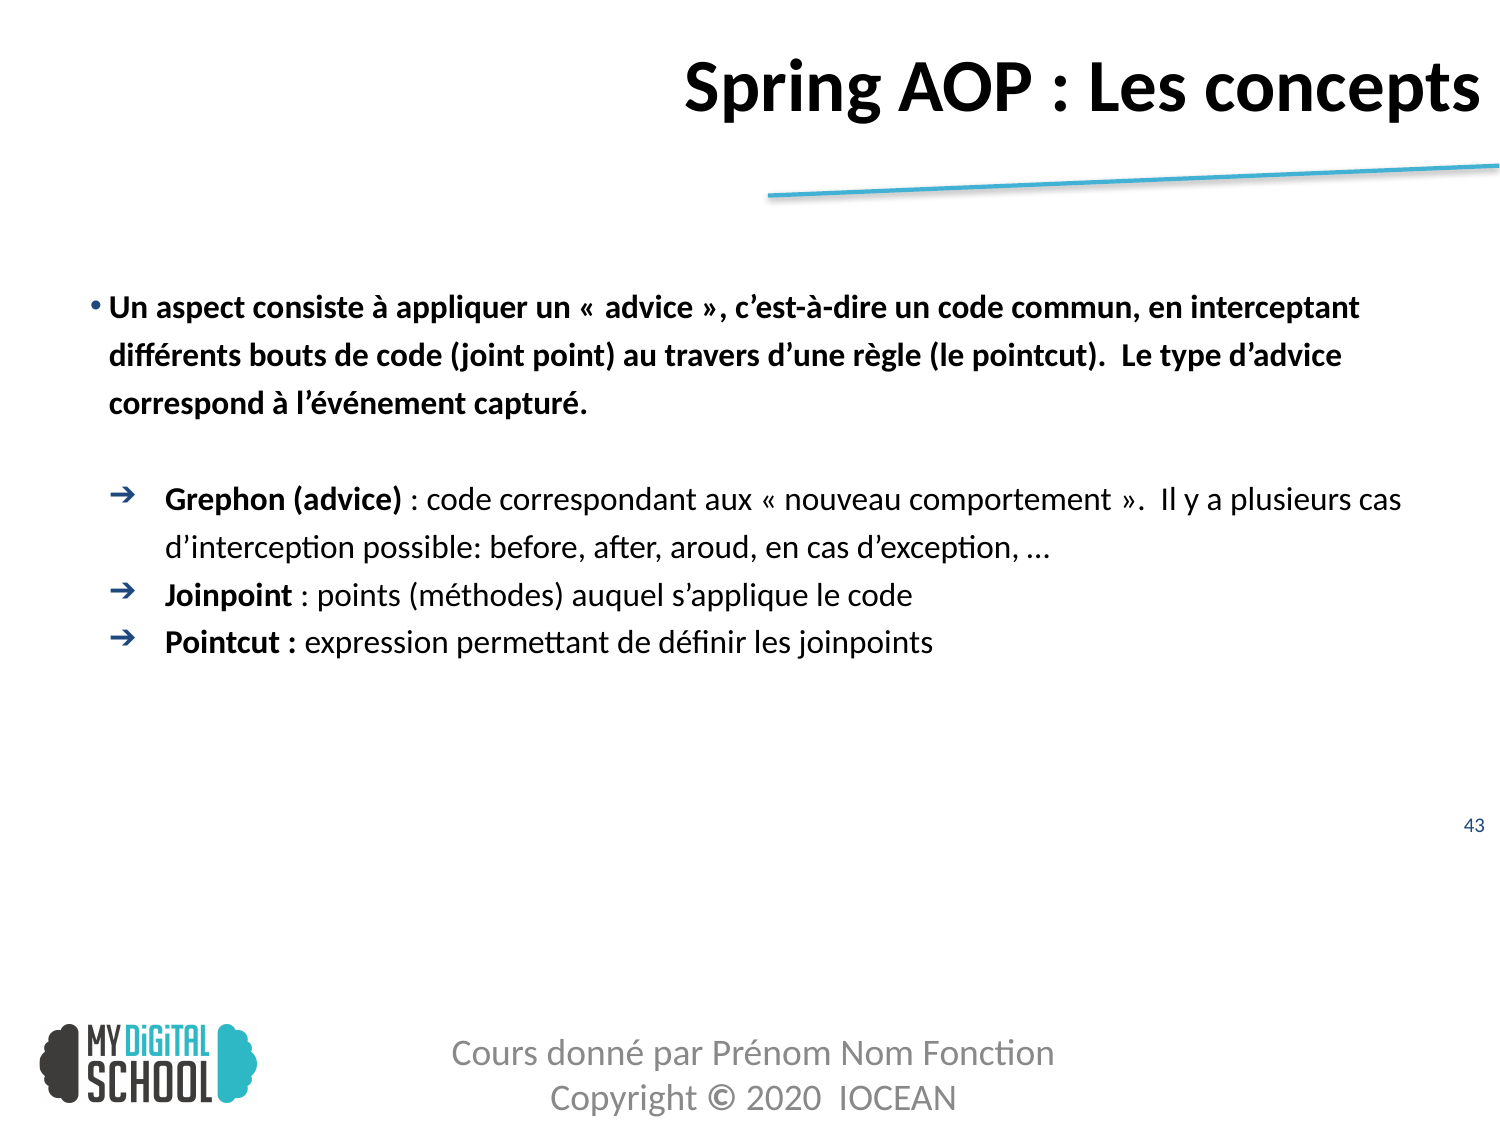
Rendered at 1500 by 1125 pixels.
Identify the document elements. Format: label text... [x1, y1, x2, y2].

title Spring AOP : Les concepts [146, 21, 1497, 156]
picture [39, 1024, 257, 1103]
list Un aspect consiste à appliquer un « advice », c’est-à-dire un code commun, en interceptant différents bouts de code (joint point) au travers d’une règle (le pointcut). Le type d’advice correspond à l’événement capturé. Grephon (advice) : code correspondant aux « nouveau comportement ». Il y a plusieurs cas d’interception possible: before, after, aroud, en cas d’exception, … Joinpoint : points (méthodes) auquel s’applique le code Pointcut : expression permettant de définir les joinpoints [75, 262, 1425, 1005]
slide_number 44 [1167, 722, 1500, 844]
